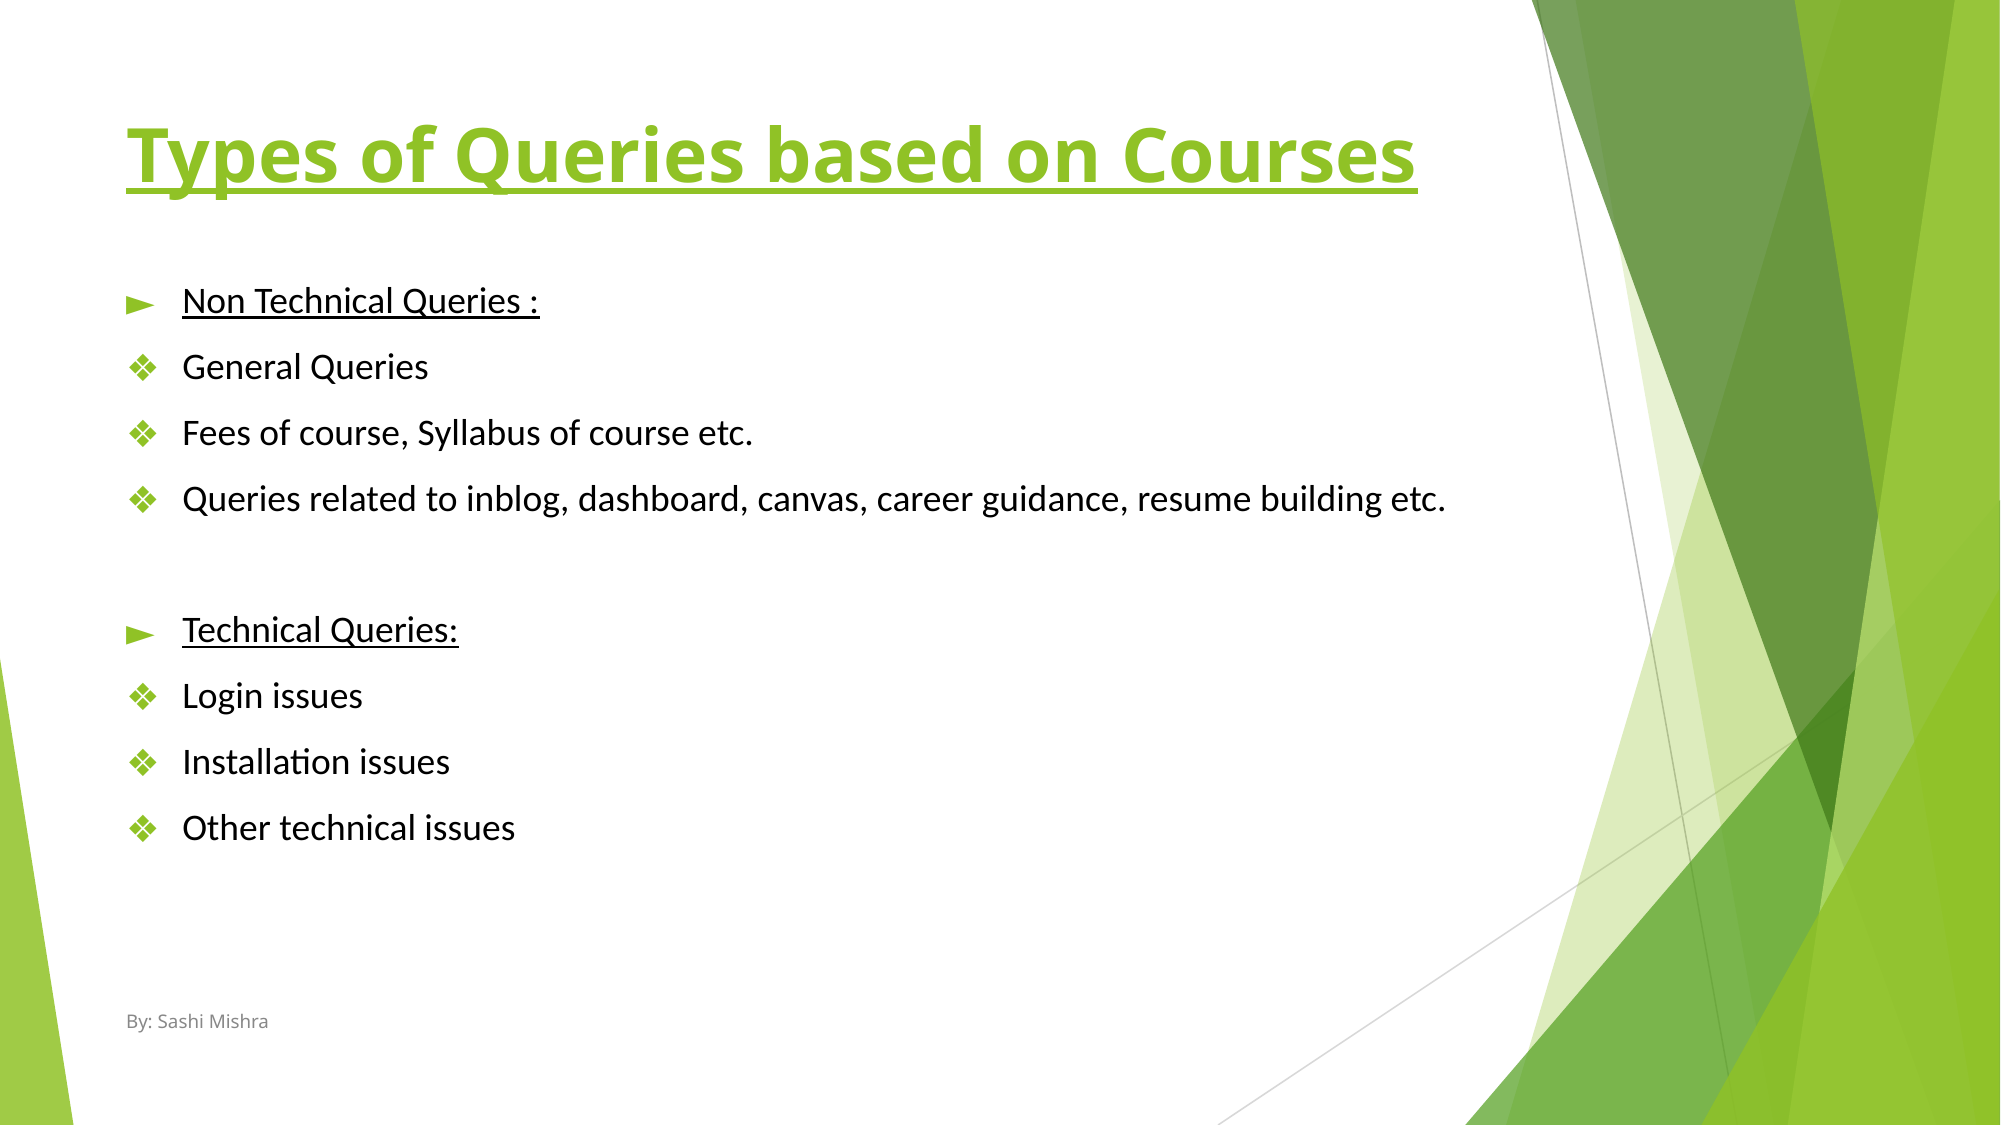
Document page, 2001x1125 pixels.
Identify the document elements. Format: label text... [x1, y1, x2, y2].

list Non Technical Queries : General Queries Fees of course, Syllabus of course etc. Queries related to inblog, dashboard, canvas, career guidance, resume building etc. Technical Queries: Login issues Installation issues Other technical issues [111, 268, 1863, 968]
footer By: Sashi Mishra [111, 991, 1145, 1051]
title Types of Queries based on Courses [111, 99, 1522, 232]
